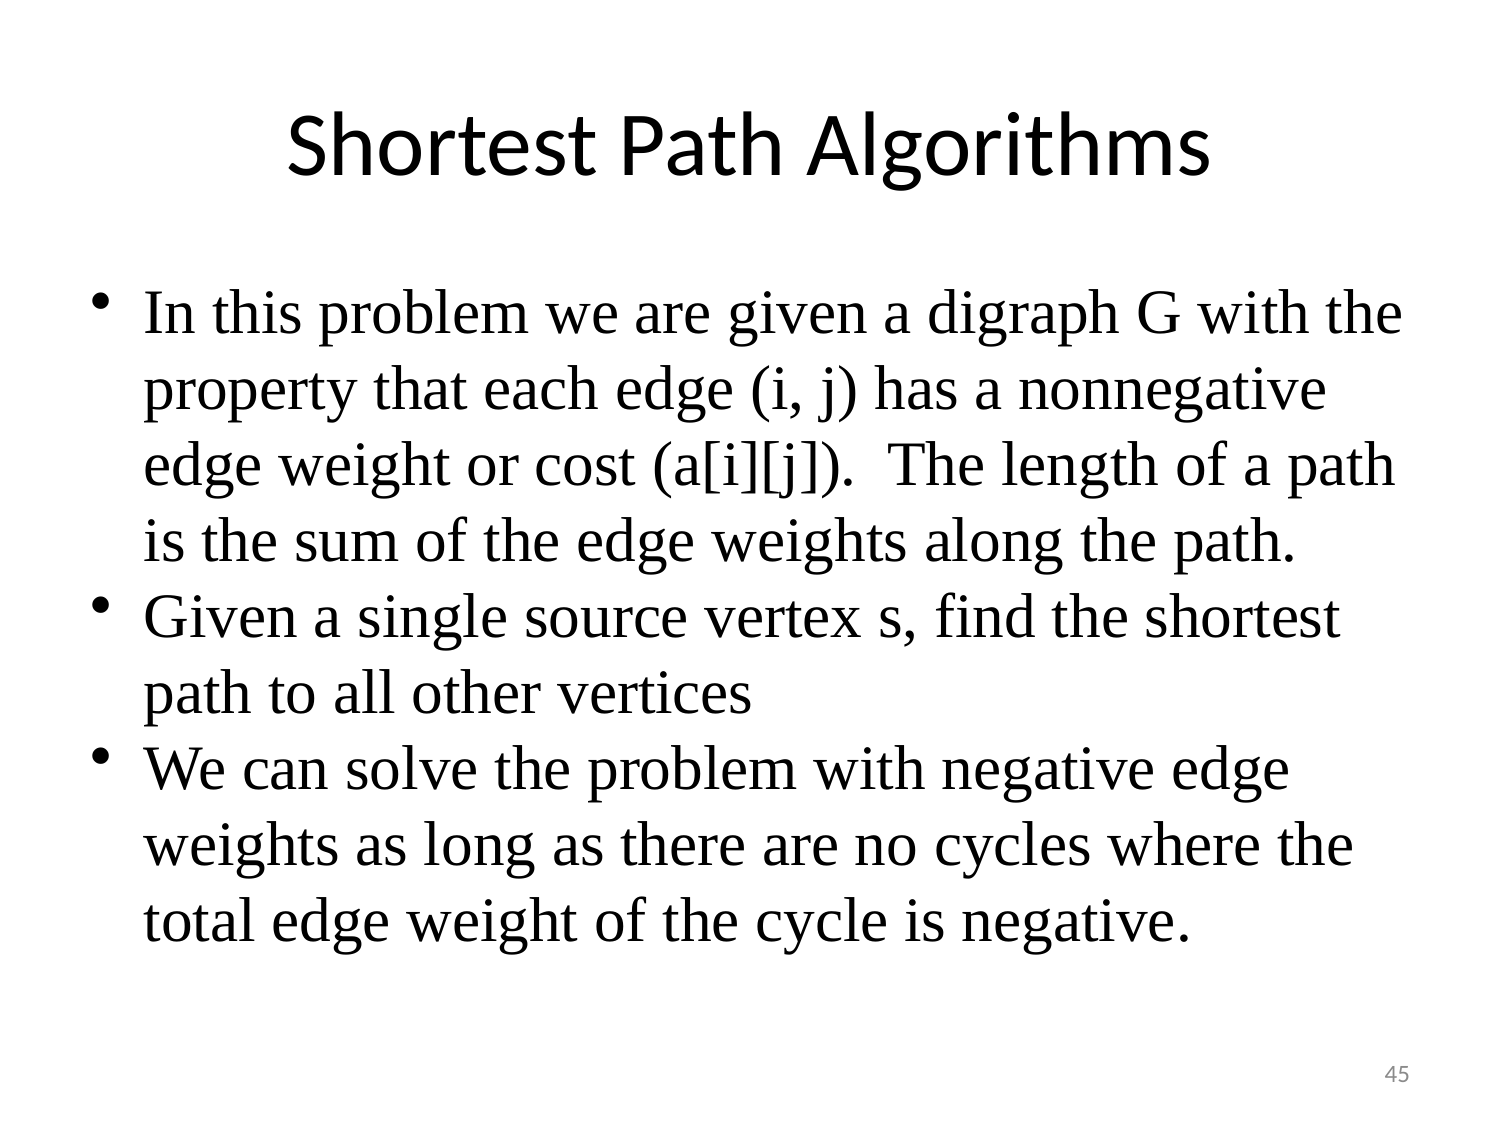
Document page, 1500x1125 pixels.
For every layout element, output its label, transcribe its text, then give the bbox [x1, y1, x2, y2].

slide_number 45 [1074, 1042, 1425, 1103]
list In this problem we are given a digraph G with the property that each edge (i, j) has a nonnegative edge weight or cost (a[i][j]). The length of a path is the sum of the edge weights along the path. Given a single source vertex s, find the shortest path to all other vertices We can solve the problem with negative edge weights as long as there are no cycles where the total edge weight of the cycle is negative. [75, 262, 1425, 1005]
title Shortest Path Algorithms [75, 45, 1425, 233]
